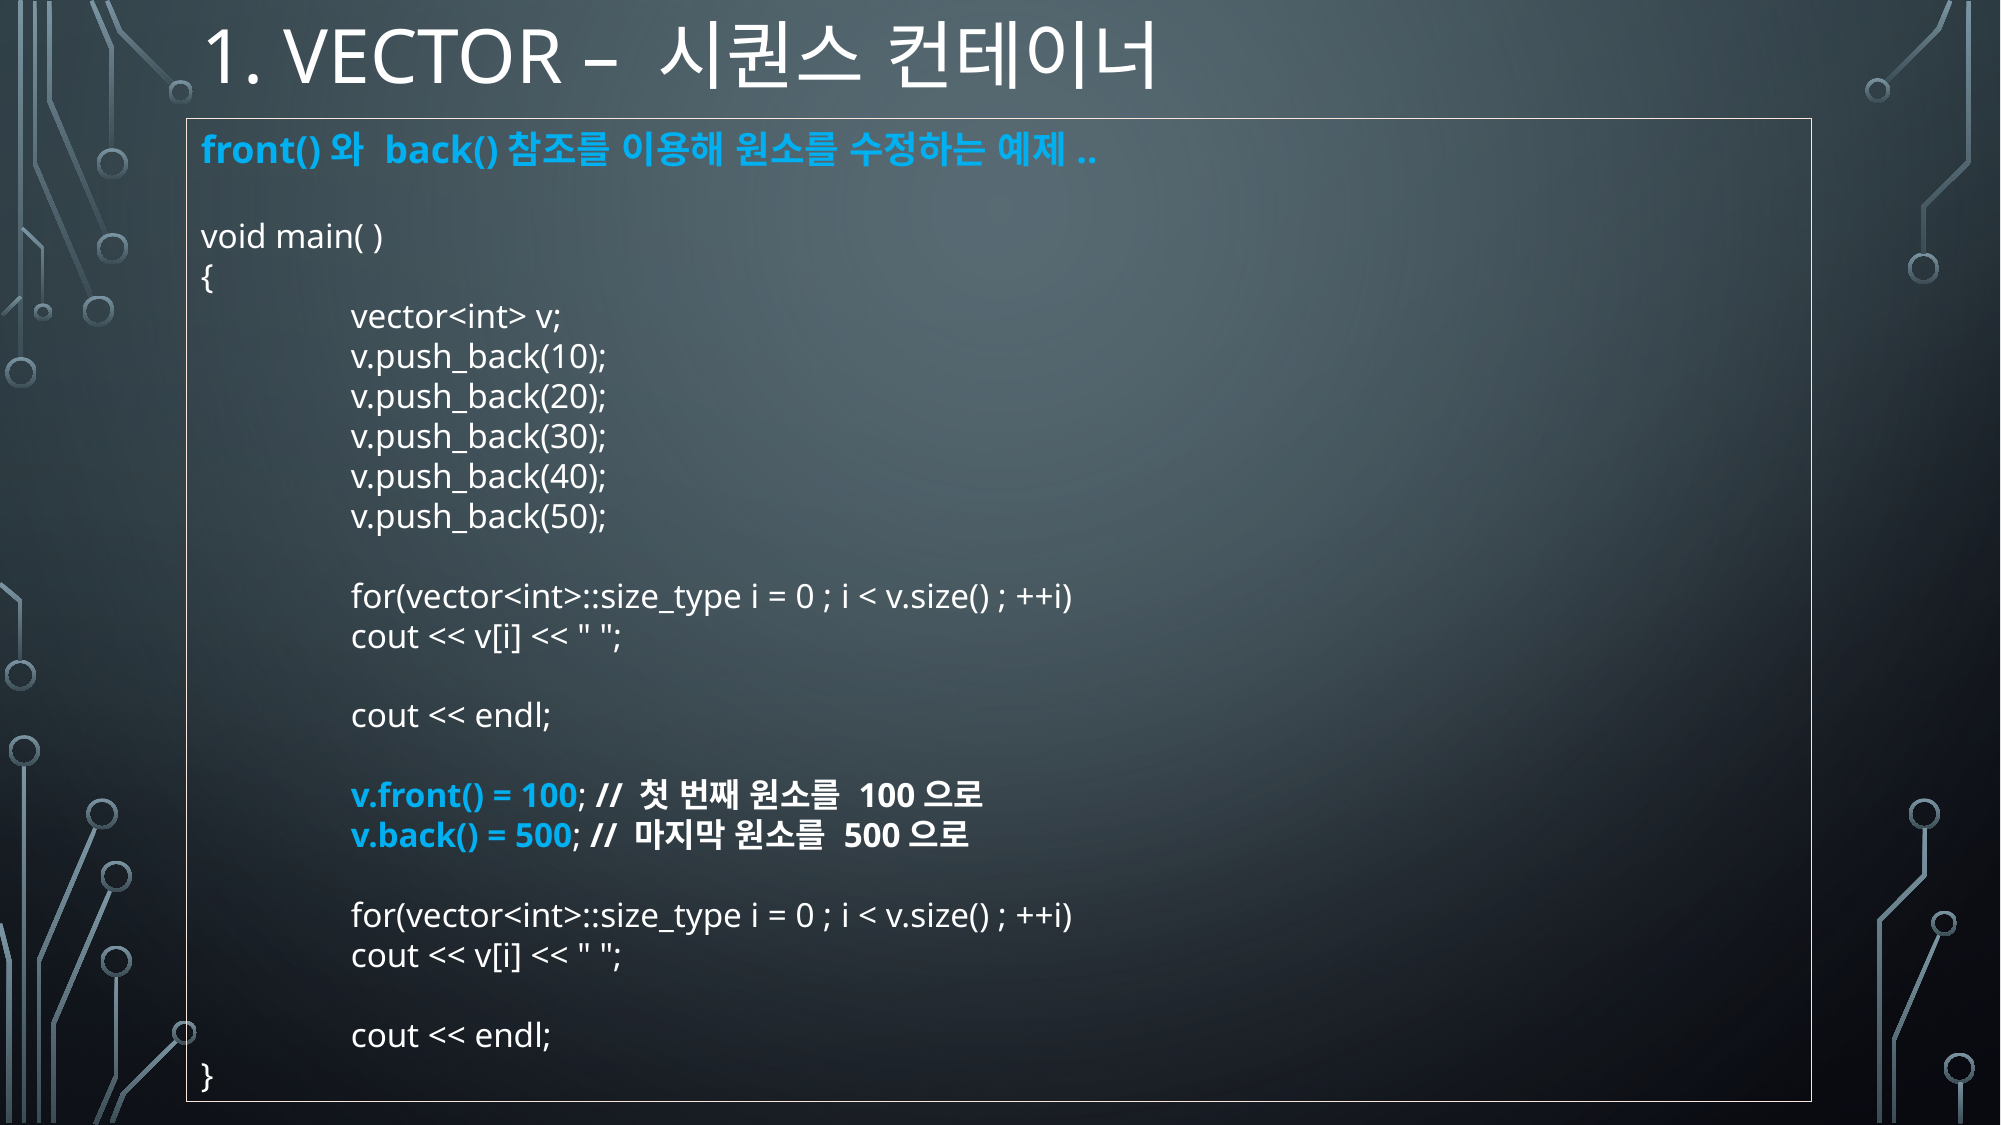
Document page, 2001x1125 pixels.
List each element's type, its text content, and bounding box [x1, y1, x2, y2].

text_box front()와 back()참조를 이용해 원소를 수정하는 예제.. void main( ) { vector<int> v; v.push_back(10); v.push_back(20); v.push_back(30); v.push_back(40); v.push_back(50); for(vector<int>::size_type i = 0 ; i < v.size() ; ++i) cout << v[i] << " "; cout << endl; v.front() = 100; // 첫 번째 원소를 100으로 v.back() = 500; // 마지막 원소를 500으로 for(vector<int>::size_type i = 0 ; i < v.size() ; ++i) cout << v[i] << " "; cout << endl; } [186, 118, 1812, 1102]
title 1. Vector – 시퀀스 컨테이너 [186, 1, 1812, 118]
